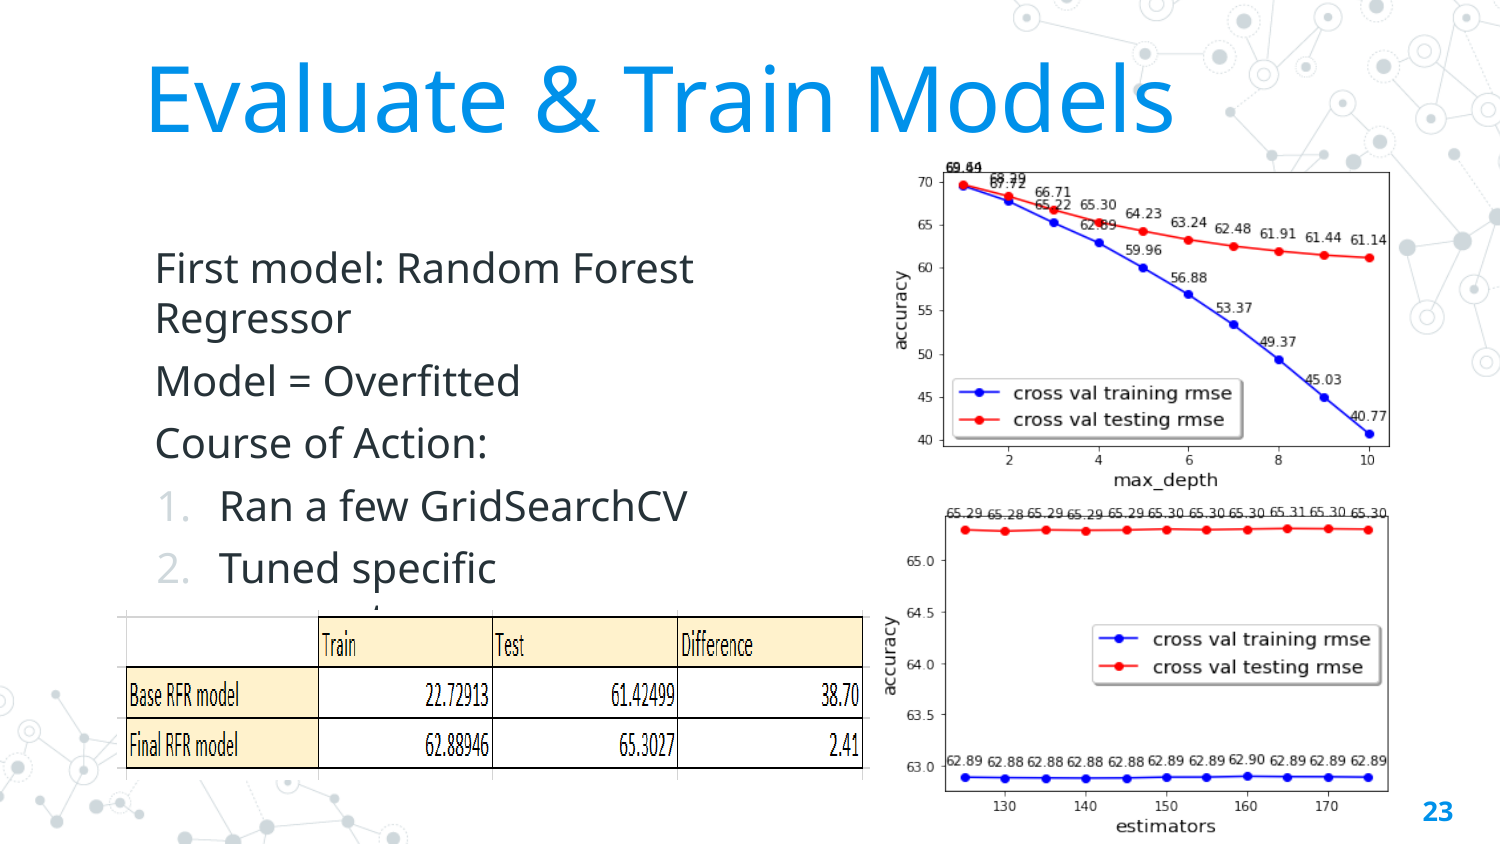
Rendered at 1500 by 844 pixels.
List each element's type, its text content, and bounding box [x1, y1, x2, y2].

list First model: Random Forest Regressor Model = Overfitted Course of Action: Ran a few GridSearchCV Tuned specific parameters [128, 226, 750, 456]
slide_number 23 [1402, 779, 1469, 844]
picture [0, 0, 1500, 844]
title Evaluate & Train Models [128, 50, 1372, 166]
